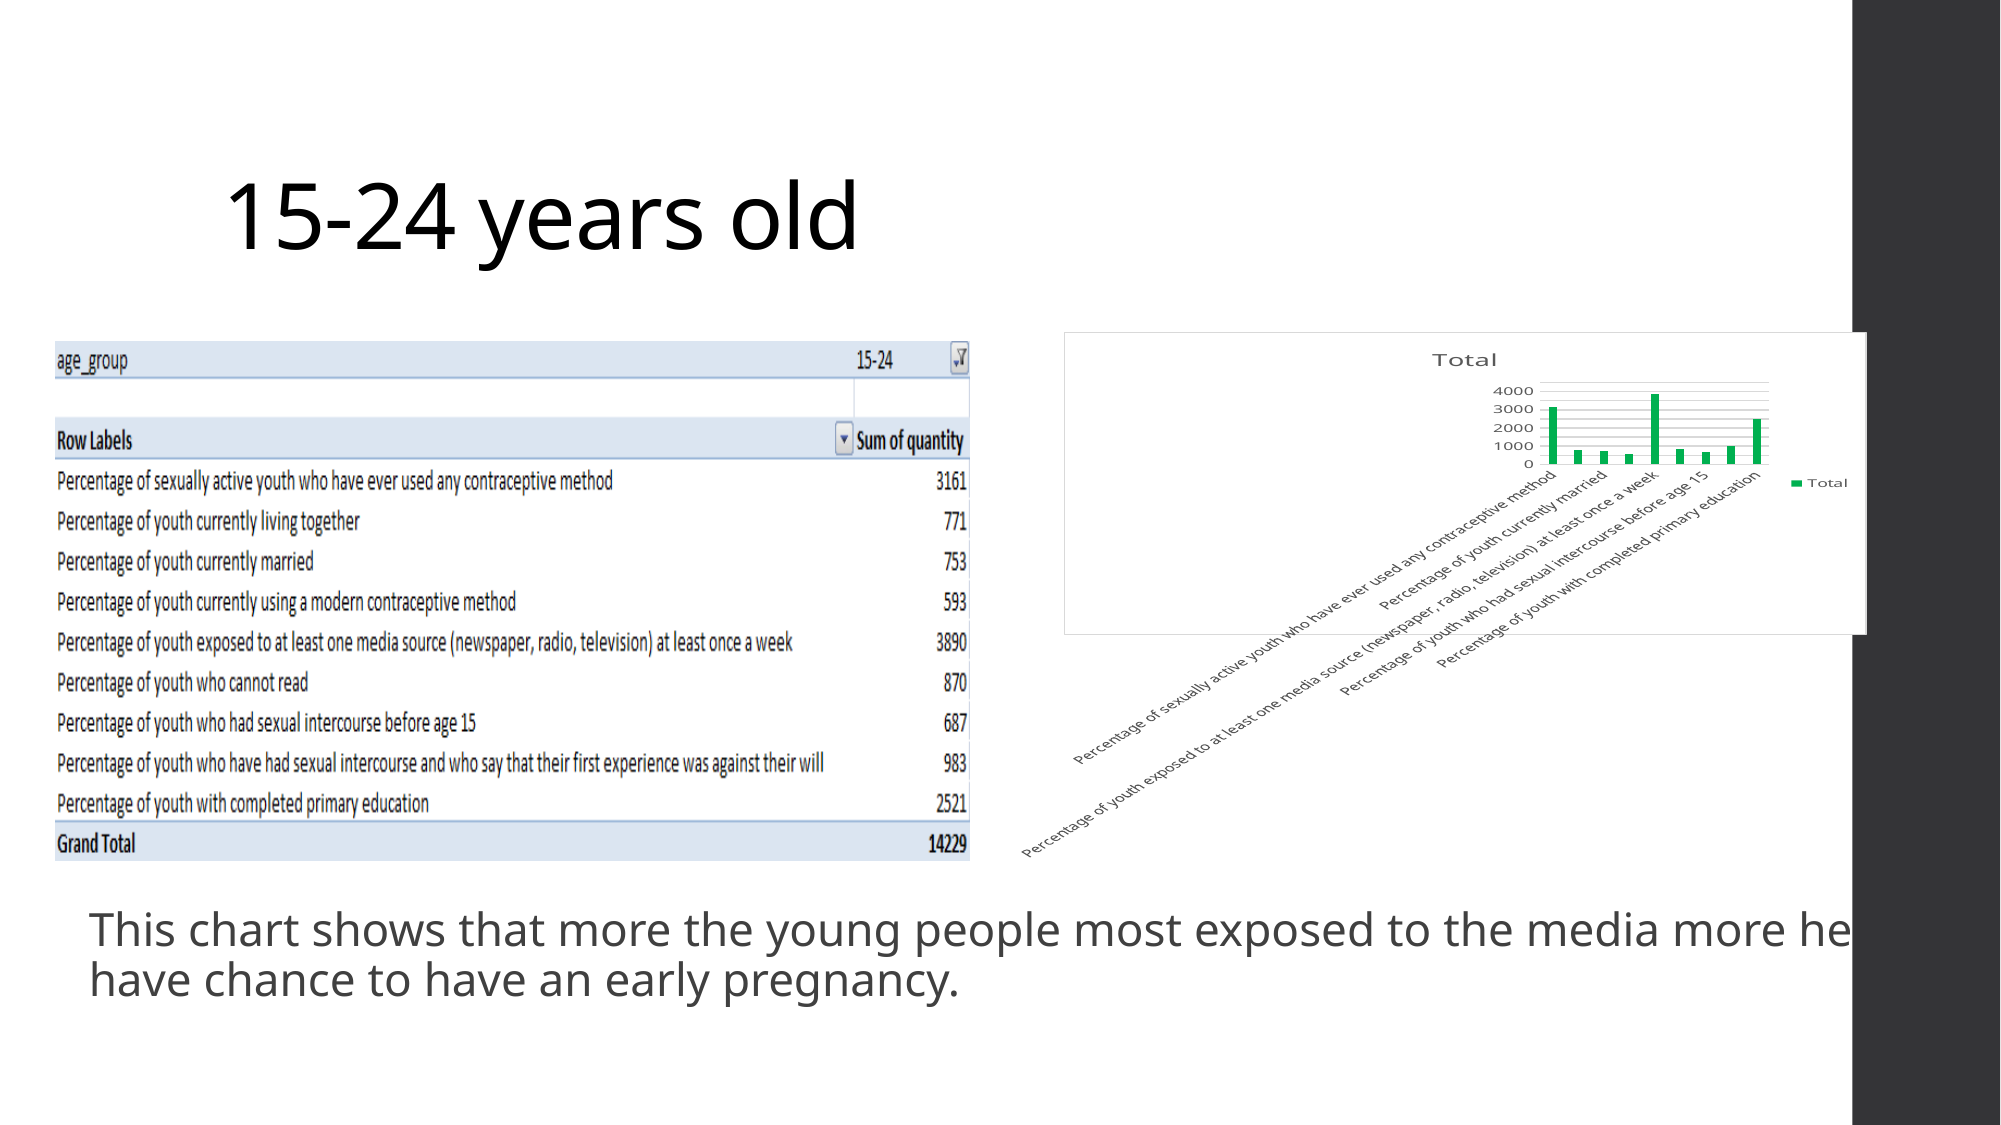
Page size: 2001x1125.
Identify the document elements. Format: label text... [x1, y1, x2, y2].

chart [1015, 332, 1868, 861]
text_box This chart shows that more the young people most exposed to the media more he have chance to have an early pregnancy. [73, 899, 1932, 1034]
title 15-24 years old [206, 60, 1797, 278]
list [55, 341, 970, 861]
